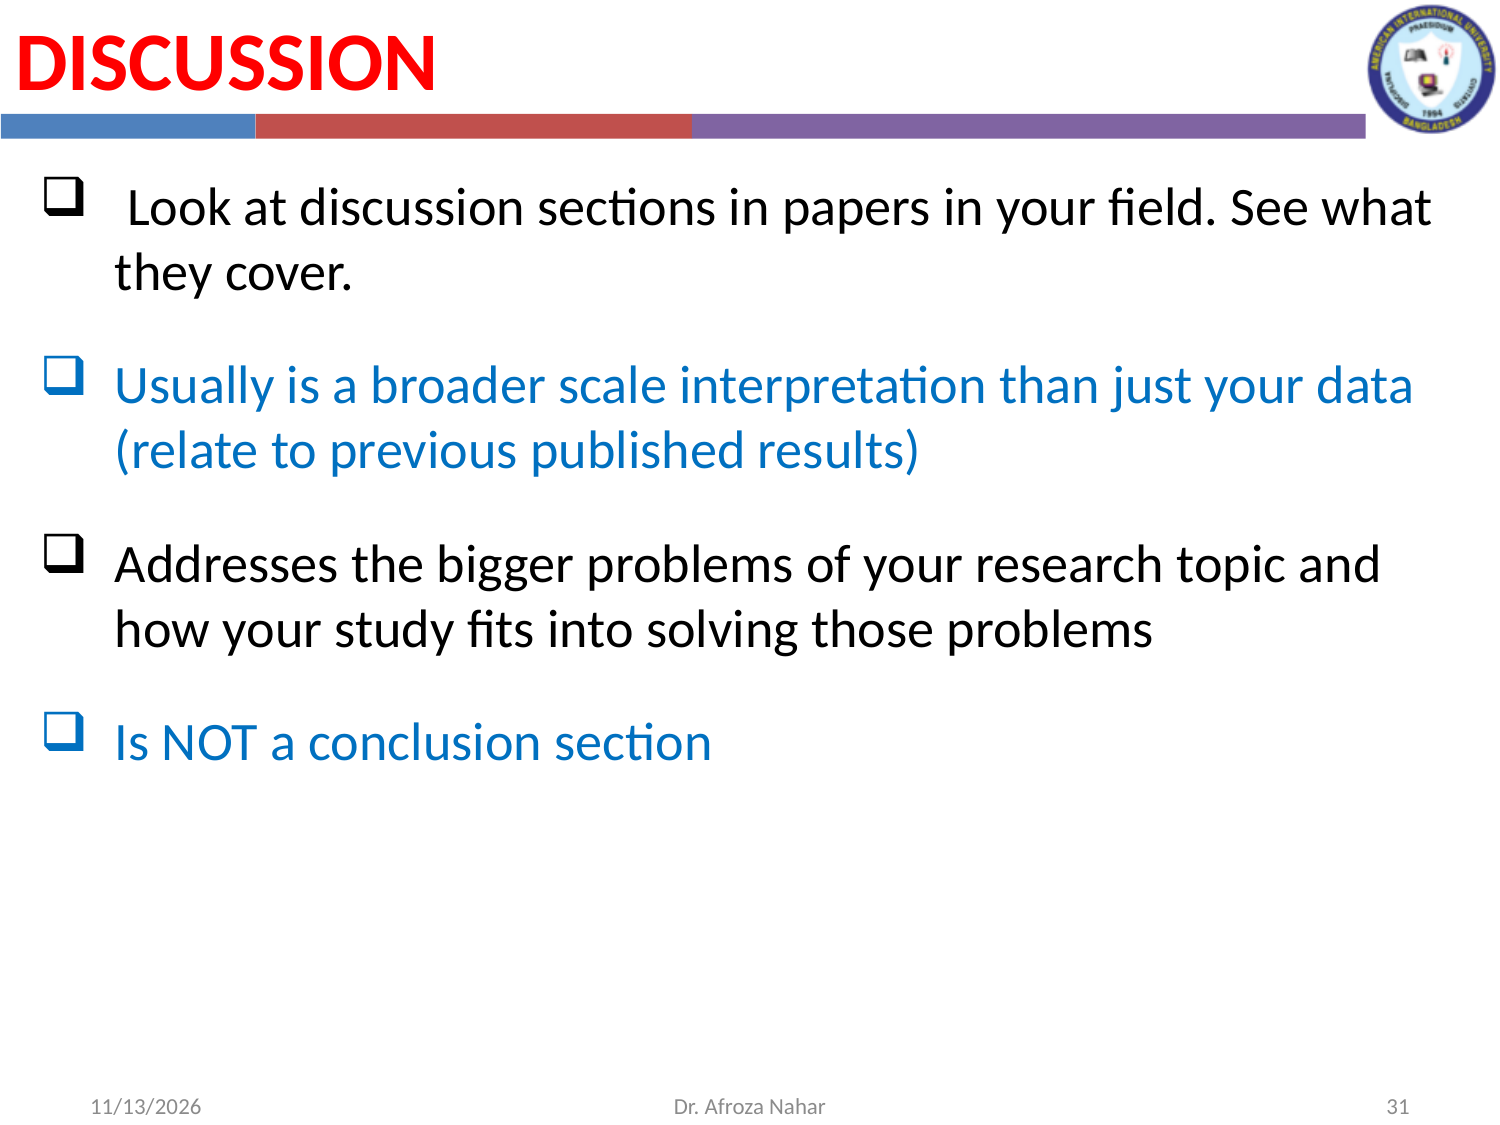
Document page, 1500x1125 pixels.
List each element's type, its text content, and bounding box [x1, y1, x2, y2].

picture [1365, 2, 1499, 137]
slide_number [75, 1074, 425, 1125]
slide_number 31 [1074, 1074, 1425, 1125]
footer Dr. Afroza Nahar [512, 1074, 988, 1125]
list Discussion [0, 0, 1366, 114]
list Look at discussion sections in papers in your field. See what they cover. Usually is a broader scale interpretation than just your data (relate to previous published results) Addresses the bigger problems of your research topic and how your study fits into solving those problems Is NOT a conclusion section [24, 163, 1475, 1056]
